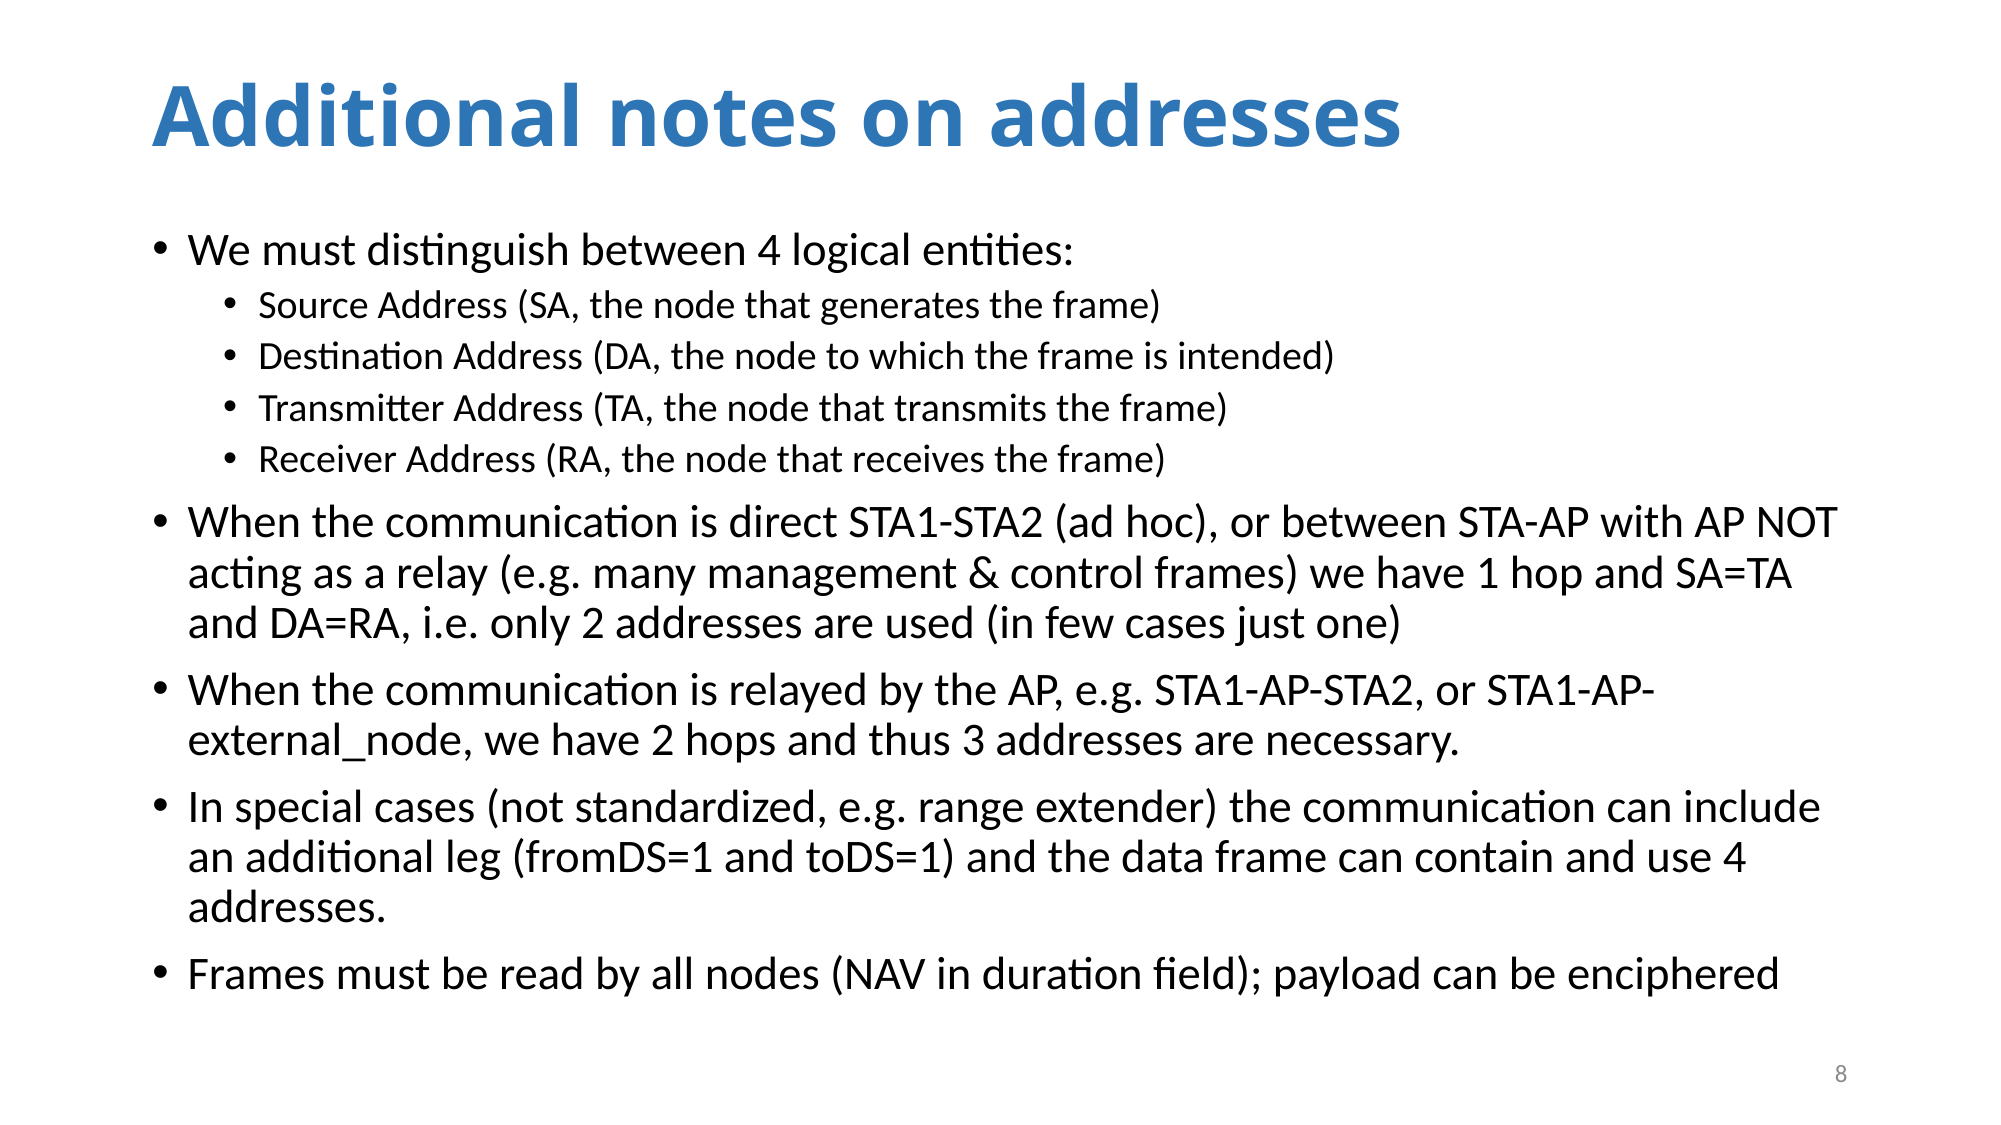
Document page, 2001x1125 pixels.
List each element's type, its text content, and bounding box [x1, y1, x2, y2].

title Additional notes on addresses [137, 59, 1863, 179]
slide_number 8 [1412, 1042, 1863, 1103]
list We must distinguish between 4 logical entities: Source Address (SA, the node that generates the frame) Destination Address (DA, the node to which the frame is intended) Transmitter Address (TA, the node that transmits the frame) Receiver Address (RA, the node that receives the frame) When the communication is direct STA1-STA2 (ad hoc), or between STA-AP with AP NOT acting as a relay (e.g. many management & control frames) we have 1 hop and SA=TA and DA=RA, i.e. only 2 addresses are used (in few cases just one) When the communication is relayed by the AP, e.g. STA1-AP-STA2, or STA1-AP-external_node, we have 2 hops and thus 3 addresses are necessary. In special cases (not standardized, e.g. range extender) the communication can include an additional leg (fromDS=1 and toDS=1) and the data frame can contain and use 4 addresses. Frames must be read by all nodes (NAV in duration field); payload can be enciphered [137, 217, 1863, 1014]
